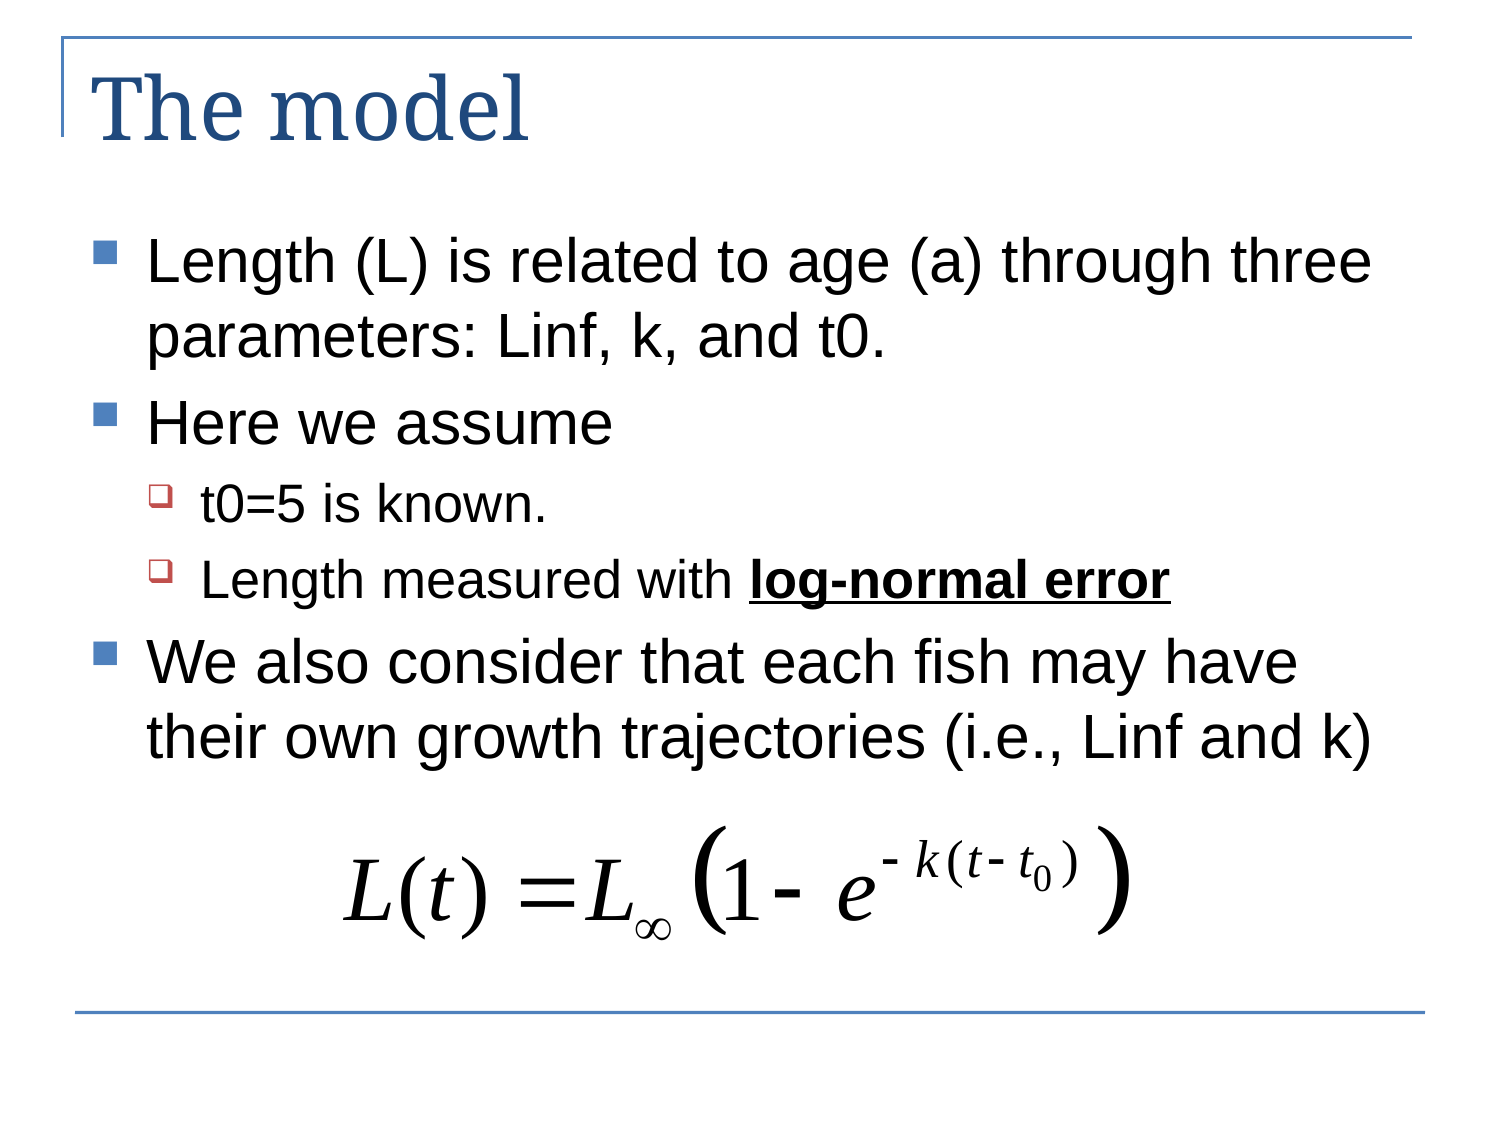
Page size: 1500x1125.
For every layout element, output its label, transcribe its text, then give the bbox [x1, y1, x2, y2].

title The model [75, 45, 1425, 212]
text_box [327, 812, 1142, 982]
list Length (L) is related to age (a) through three parameters: Linf, k, and t0. Here we assume t0=5 is known. Length measured with log-normal error We also consider that each fish may have their own growth trajectories (i.e., Linf and k) [75, 212, 1425, 956]
